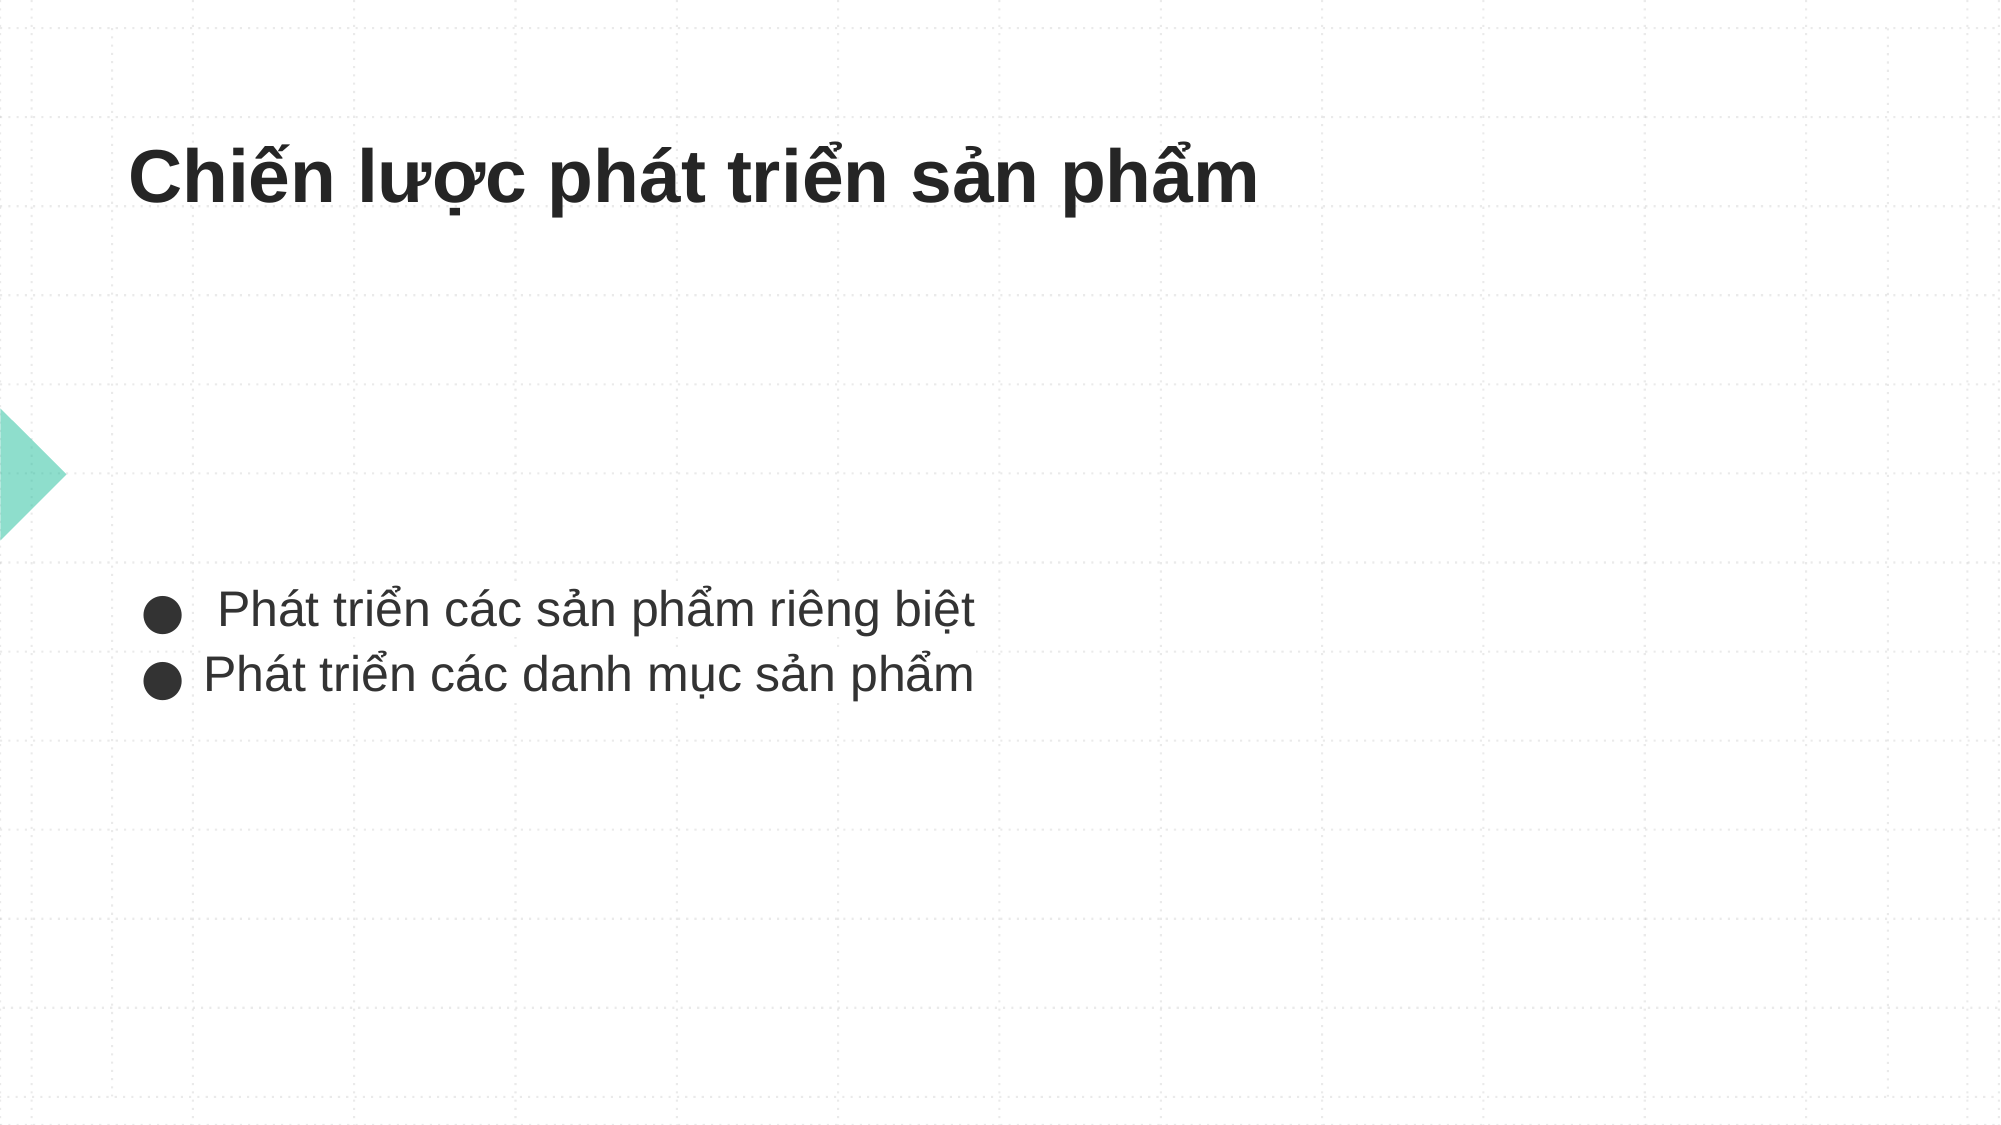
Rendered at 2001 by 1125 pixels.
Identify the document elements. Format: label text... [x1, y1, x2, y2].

subtitle Phát triển các sản phẩm riêng biệt Phát triển các danh mục sản phẩm [113, 562, 1836, 941]
title Chiến lược phát triển sản phẩm [113, 21, 1836, 225]
